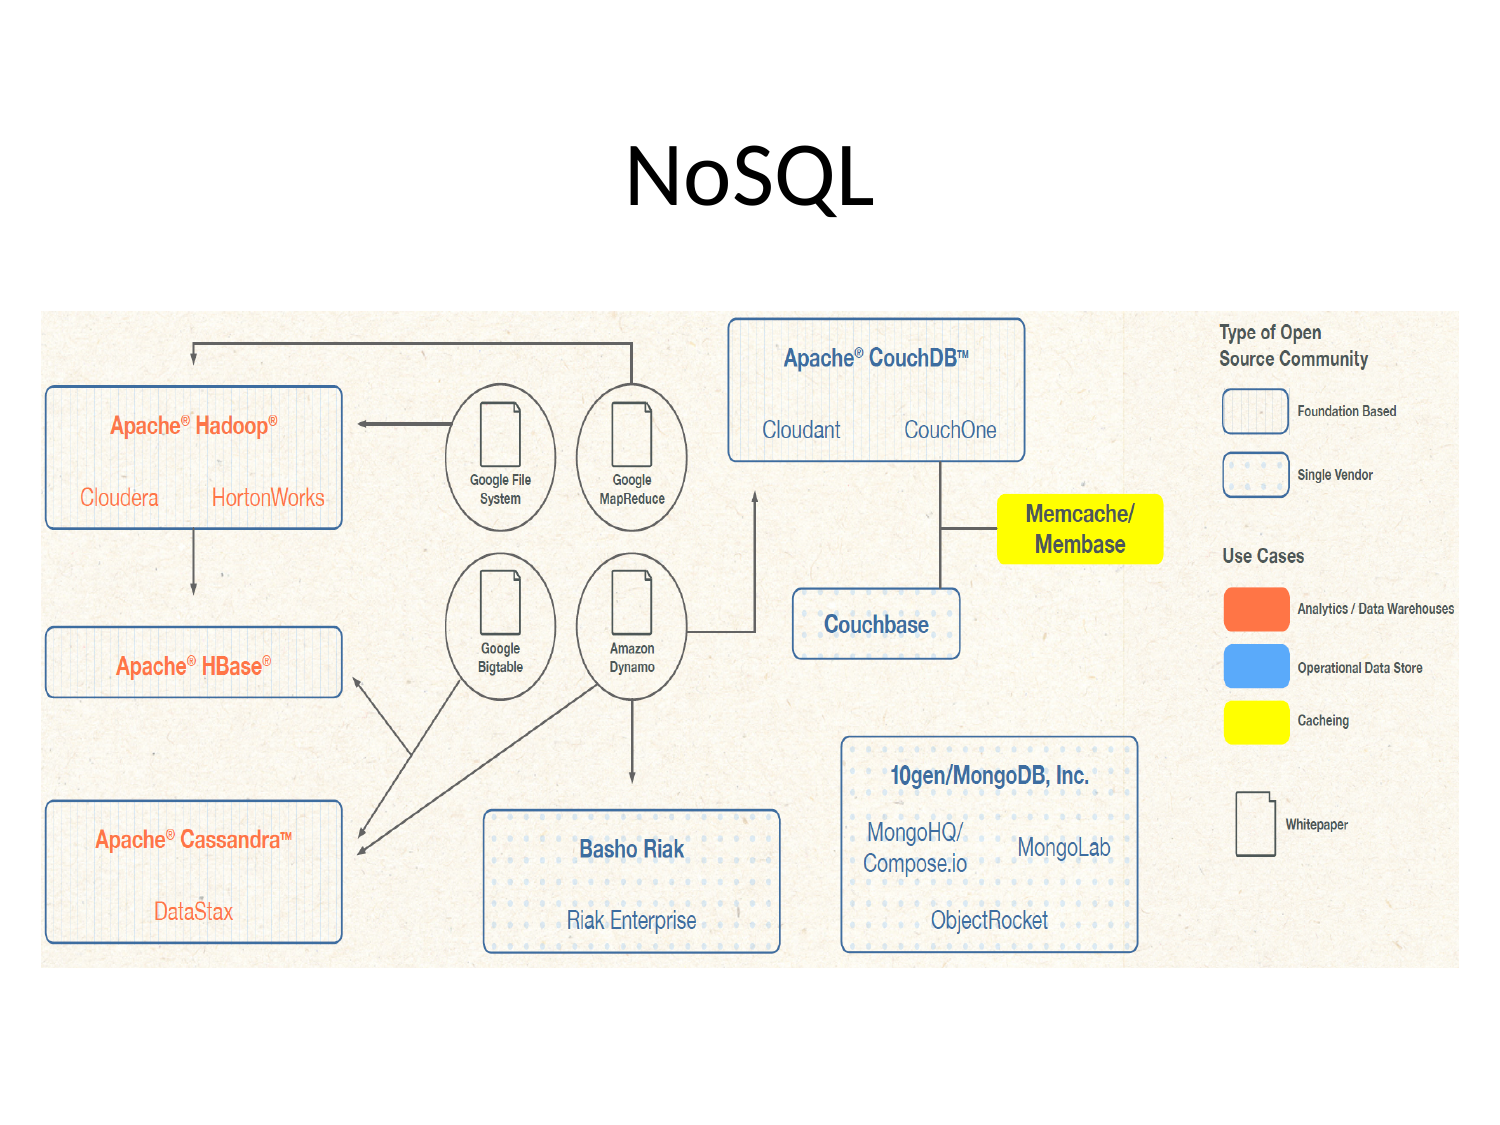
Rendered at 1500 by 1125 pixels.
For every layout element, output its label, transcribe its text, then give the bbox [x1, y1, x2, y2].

picture [41, 310, 1459, 969]
title NoSQL [102, 59, 1398, 278]
